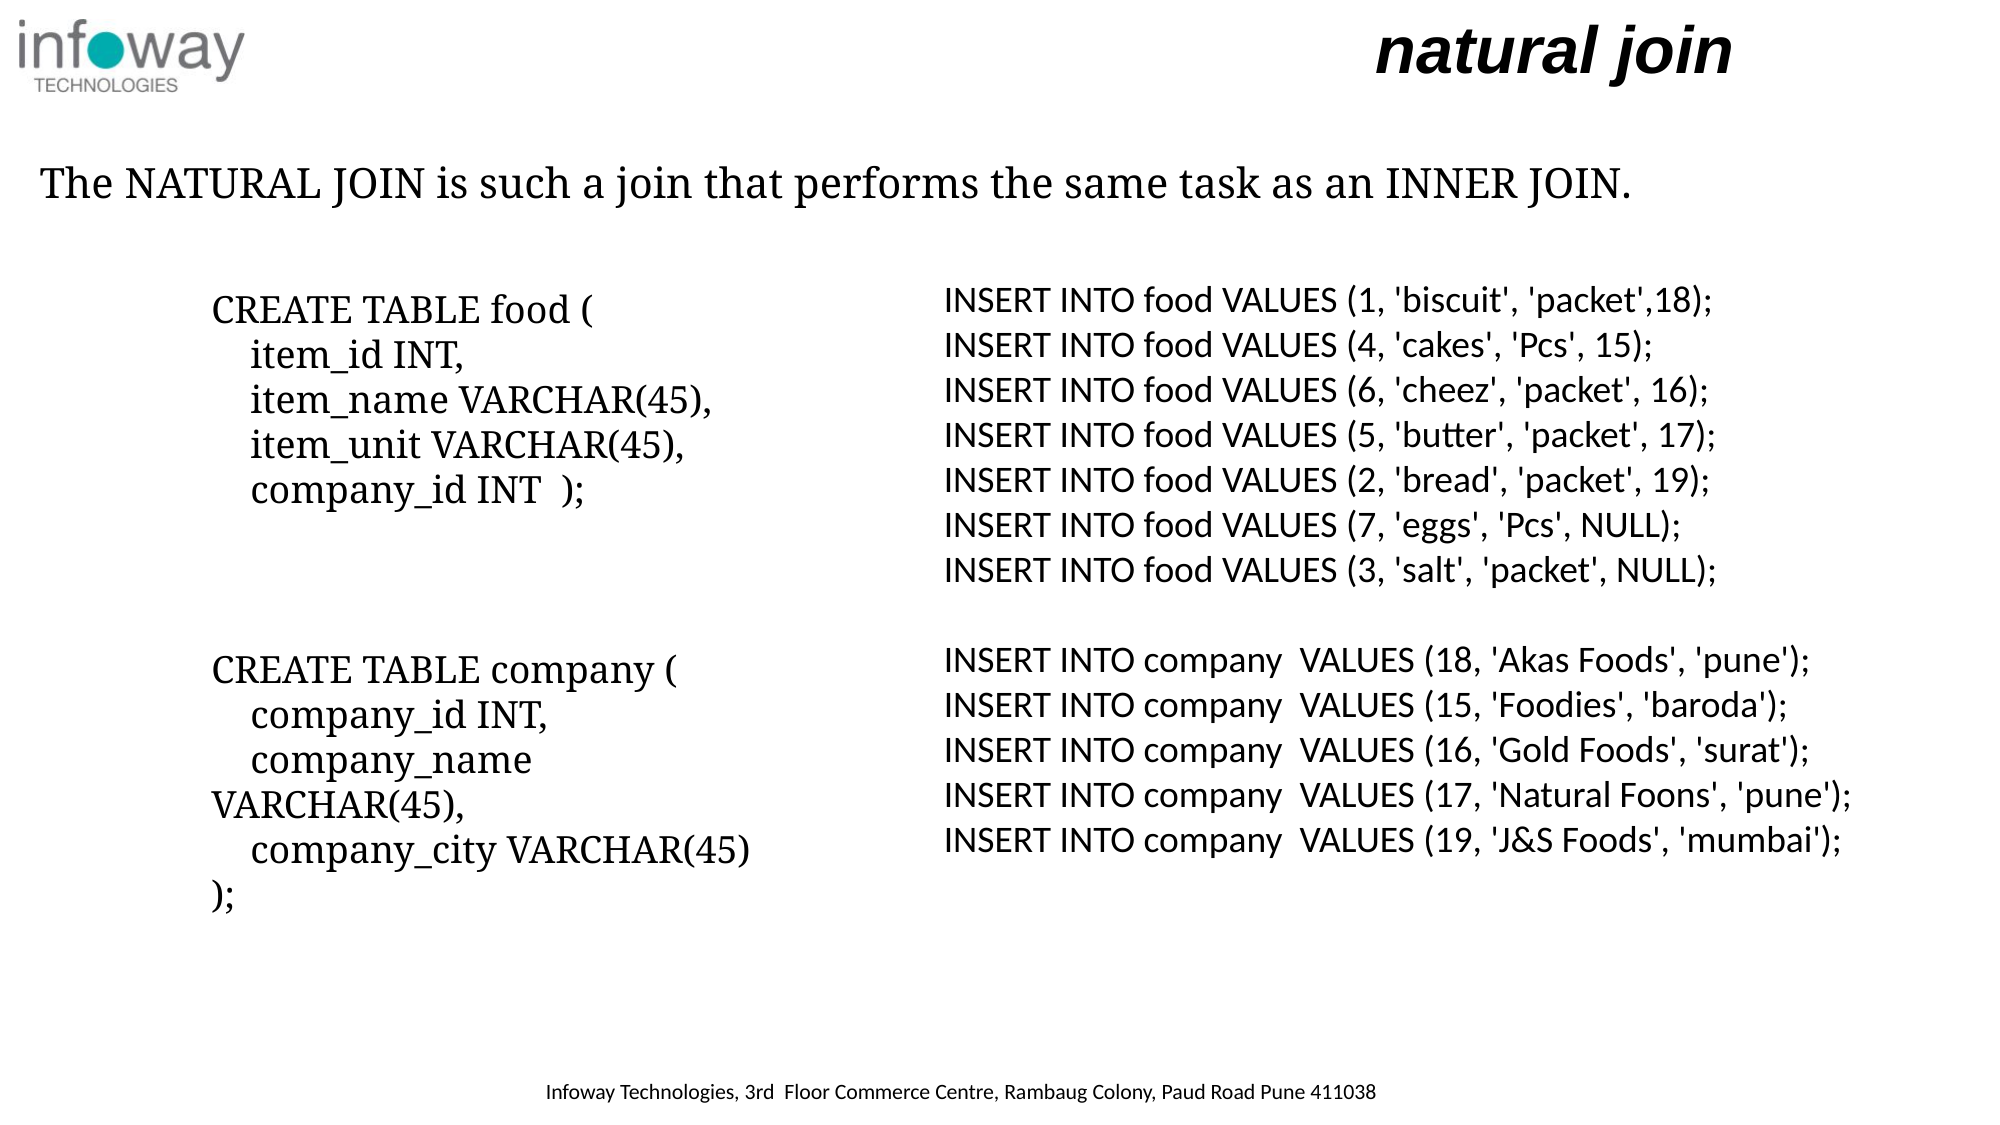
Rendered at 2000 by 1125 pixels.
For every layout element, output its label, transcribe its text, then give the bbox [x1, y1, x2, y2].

text_box CREATE TABLE food ( item_id INT, item_name VARCHAR(45), item_unit VARCHAR(45), company_id INT ); CREATE TABLE company ( company_id INT, company_name VARCHAR(45), company_city VARCHAR(45) ); [196, 278, 811, 924]
text_box natural join [249, 0, 1750, 95]
picture [19, 18, 245, 93]
text_box INSERT INTO food VALUES (1, 'biscuit', 'packet',18); INSERT INTO food VALUES (4, 'cakes', 'Pcs', 15); INSERT INTO food VALUES (6, 'cheez', 'packet', 16); INSERT INTO food VALUES (5, 'butter', 'packet', 17); INSERT INTO food VALUES (2, 'bread', 'packet', 19); INSERT INTO food VALUES (7, 'eggs', 'Pcs', NULL); INSERT INTO food VALUES (3, 'salt', 'packet', NULL); INSERT INTO company VALUES (18, 'Akas Foods', 'pune'); INSERT INTO company VALUES (15, 'Foodies', 'baroda'); INSERT INTO company VALUES (16, 'Gold Foods', 'surat'); INSERT INTO company VALUES (17, 'Natural Foons', 'pune'); INSERT INTO company VALUES (19, 'J&S Foods', 'mumbai'); [928, 267, 1929, 867]
text_box The NATURAL JOIN is such a join that performs the same task as an INNER JOIN. [24, 149, 1933, 214]
text_box Infoway Technologies, 3rd Floor Commerce Centre, Rambaug Colony, Paud Road Pune 411038 [531, 1070, 1417, 1125]
